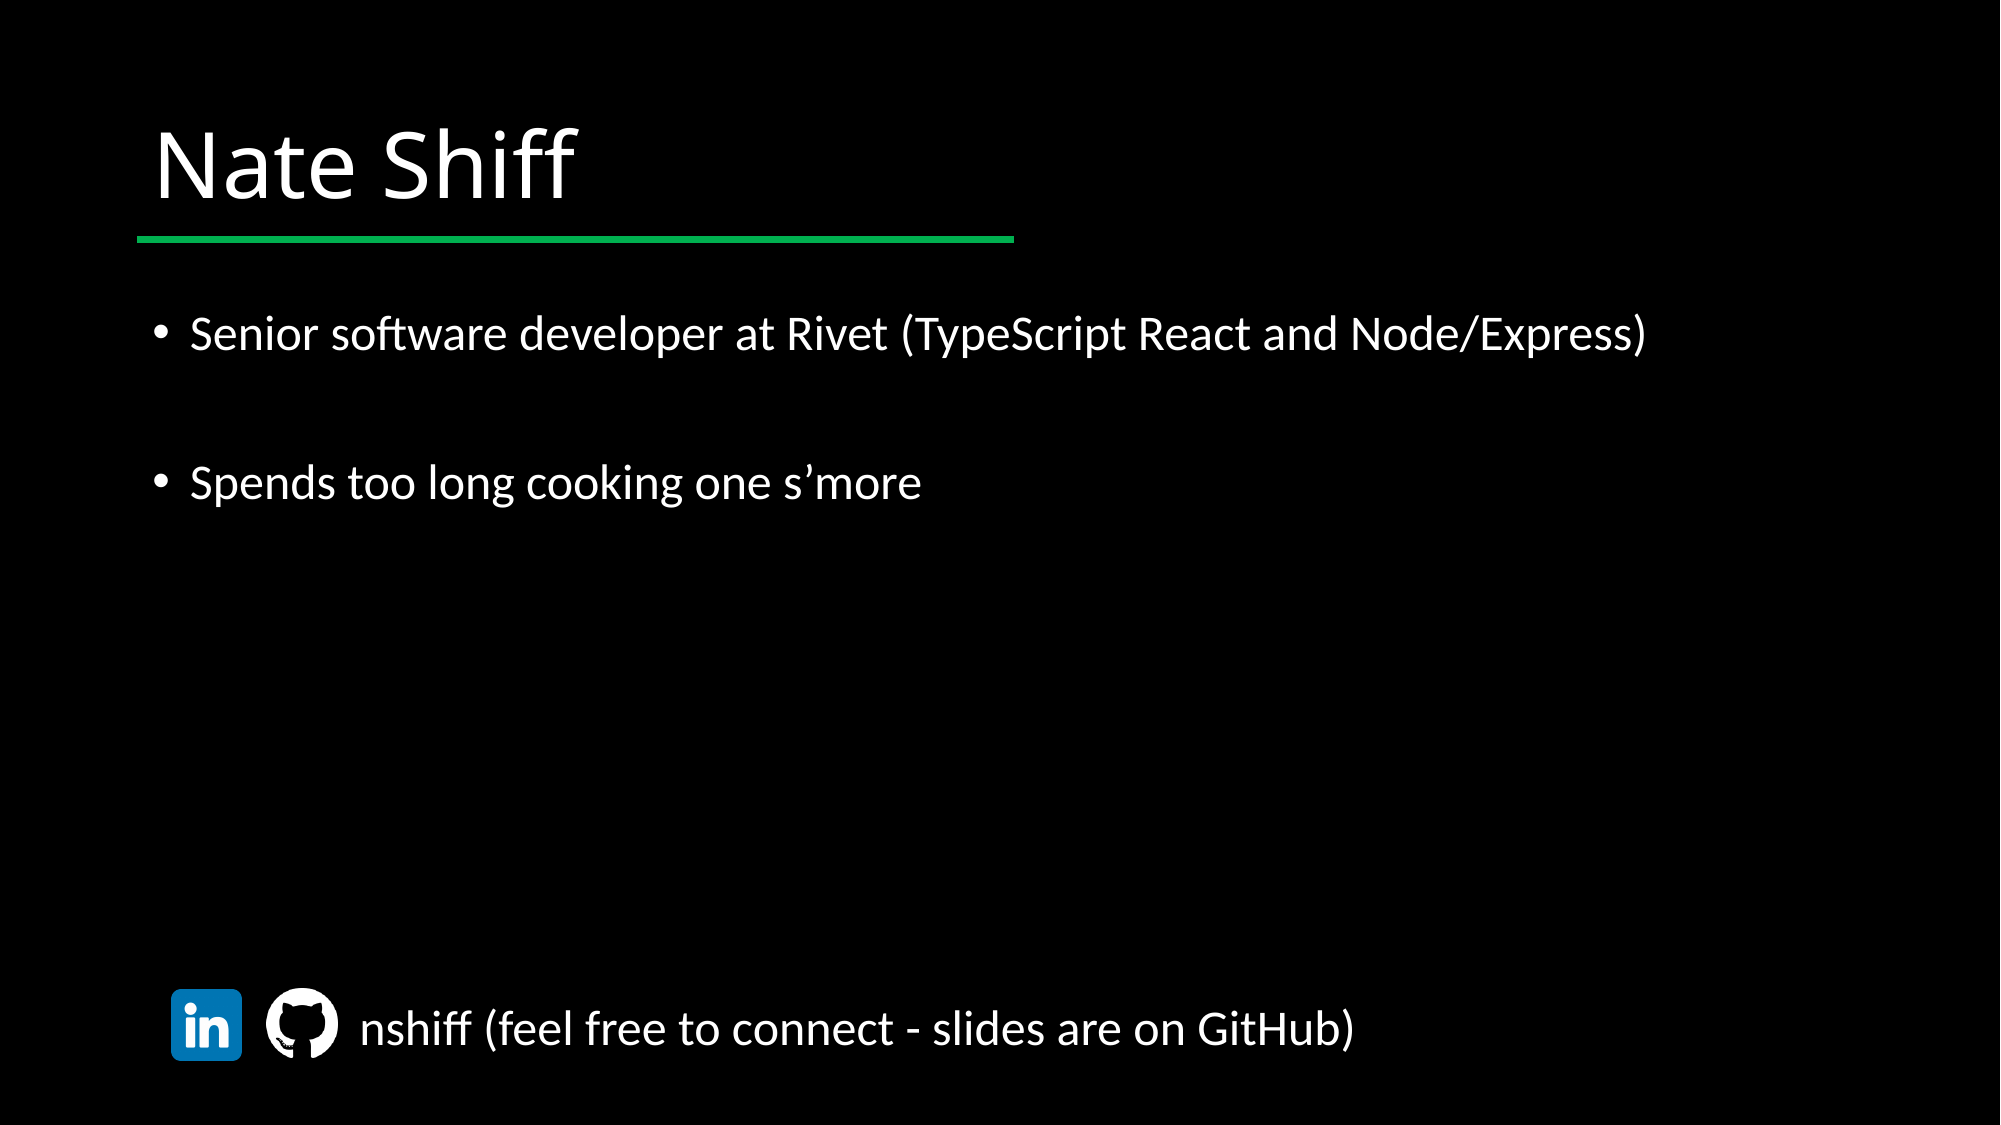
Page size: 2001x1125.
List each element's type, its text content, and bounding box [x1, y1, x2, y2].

text_box nshiff (feel free to connect - slides are on GitHub) [344, 995, 1398, 1072]
title Nate Shiff [137, 59, 1863, 278]
list Senior software developer at Rivet (TypeScript React and Node/Express) Spends too long cooking one s’more [137, 299, 1863, 838]
picture [185, 1003, 196, 1014]
picture [266, 987, 338, 1059]
picture [186, 1018, 195, 1047]
picture [200, 1018, 228, 1047]
